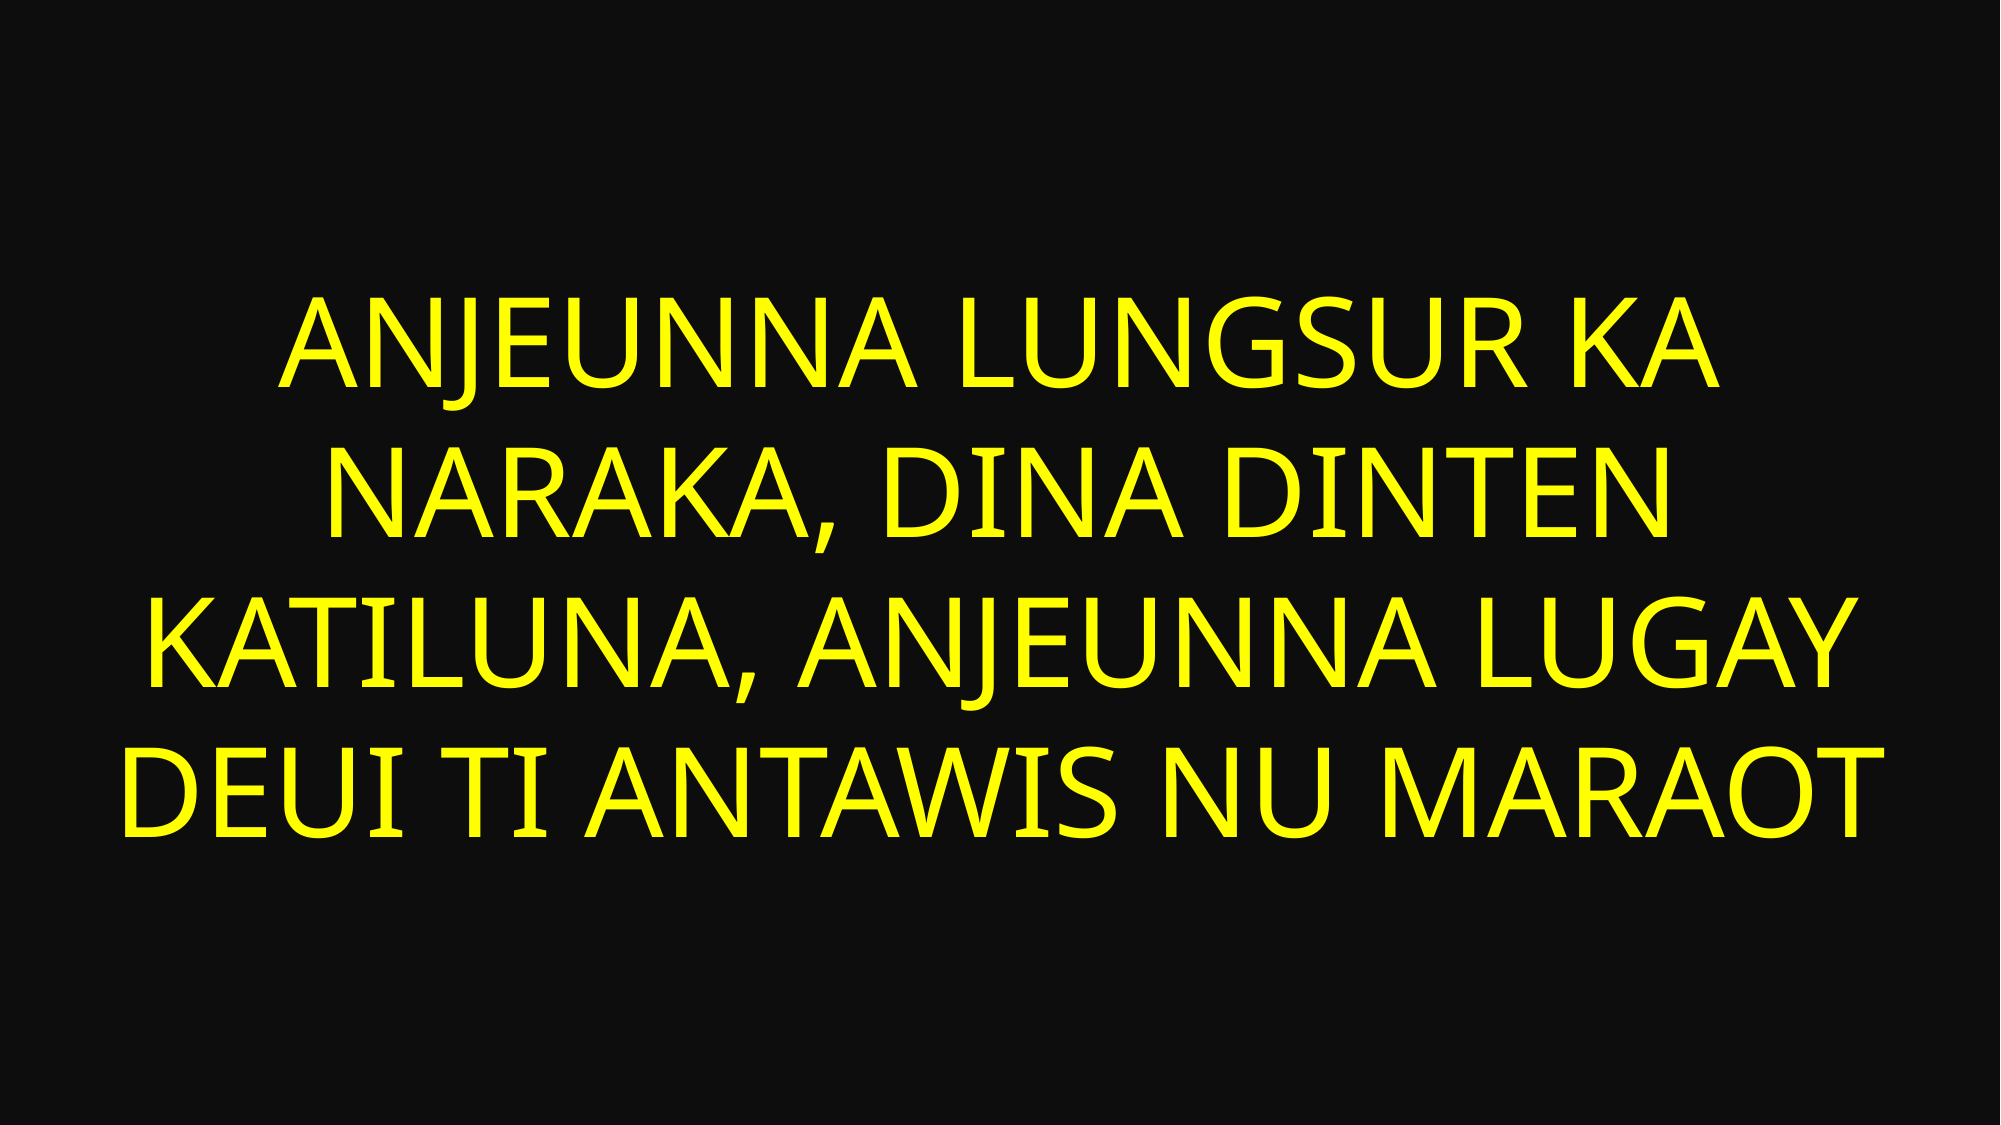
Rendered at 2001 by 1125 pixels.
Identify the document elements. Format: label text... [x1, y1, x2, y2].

list AnjeunNa lungsur ka naraka, dina dinten katiluna, AnjeunNa lugay deui ti antawis nu maraot [82, 218, 1918, 907]
